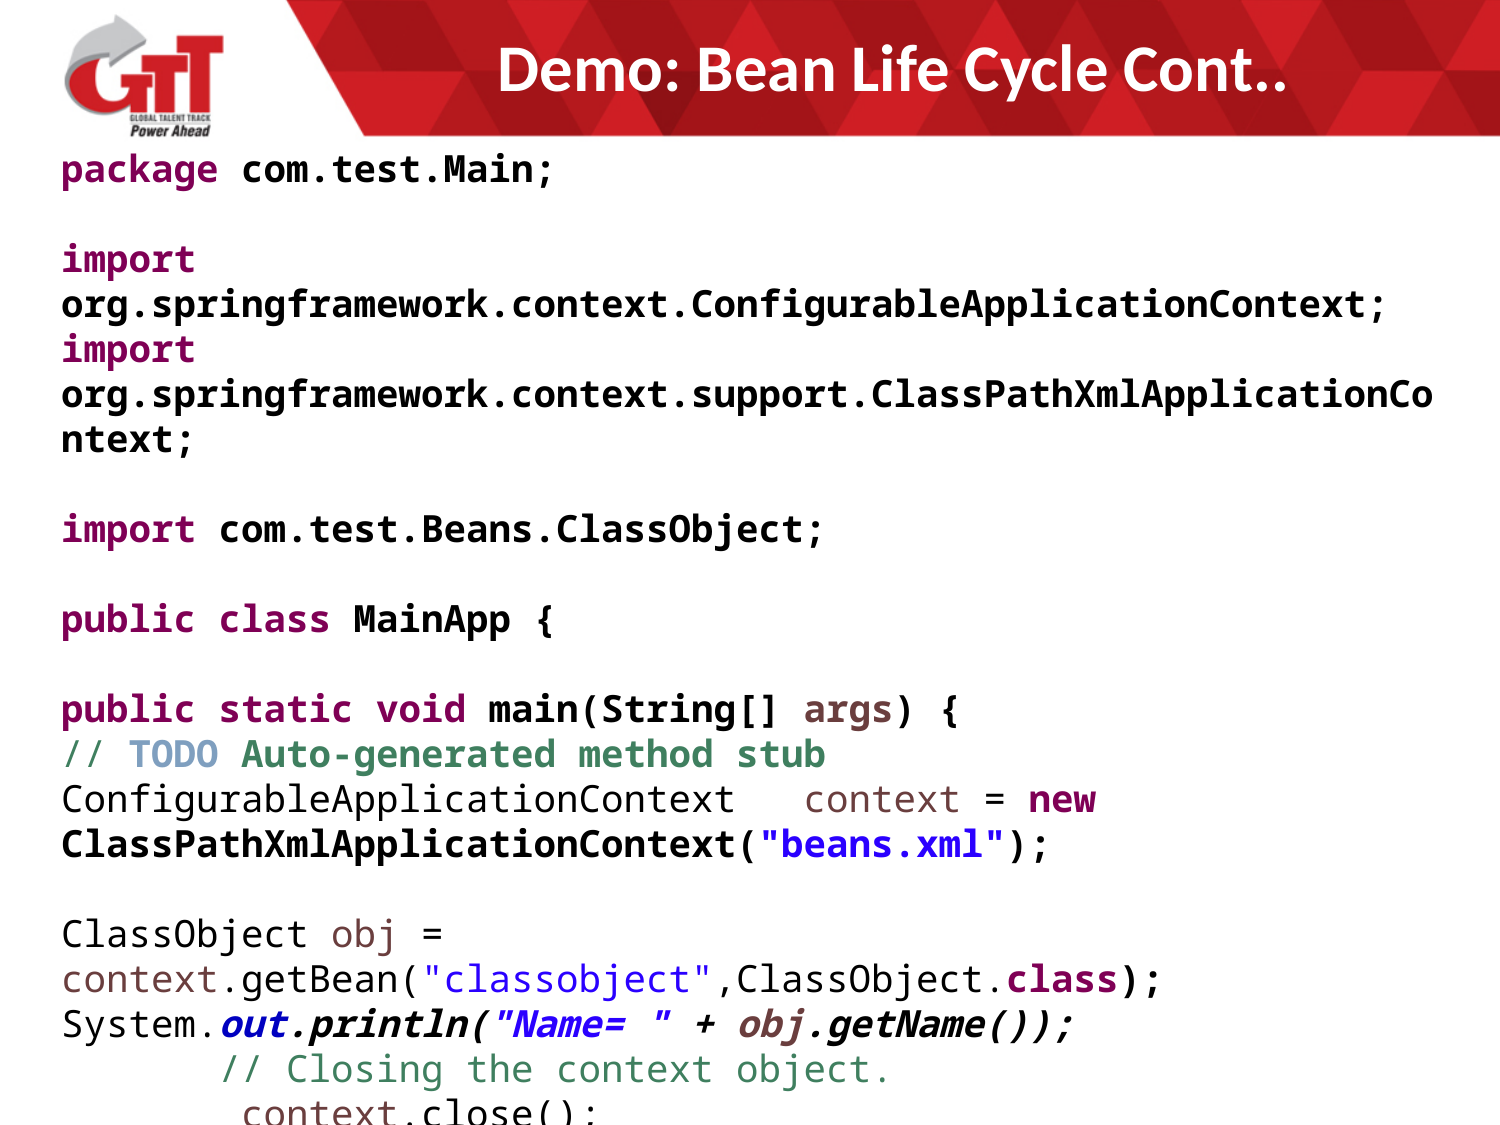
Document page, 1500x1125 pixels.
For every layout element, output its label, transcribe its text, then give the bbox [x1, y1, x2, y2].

picture [0, 0, 1500, 1125]
title Demo: Bean Life Cycle Cont.. [324, 12, 1463, 118]
text_box package com.test.Main; import org.springframework.context.ConfigurableApplicationContext; import org.springframework.context.support.ClassPathXmlApplicationContext; import com.test.Beans.ClassObject; public class MainApp { public static void main(String[] args) { // TODO Auto-generated method stub ConfigurableApplicationContext context = new ClassPathXmlApplicationContext("beans.xml"); ClassObject obj = context.getBean("classobject",ClassObject.class); System.out.println("Name= " + obj.getName()); // Closing the context object. context.close(); }} [46, 137, 1459, 1125]
